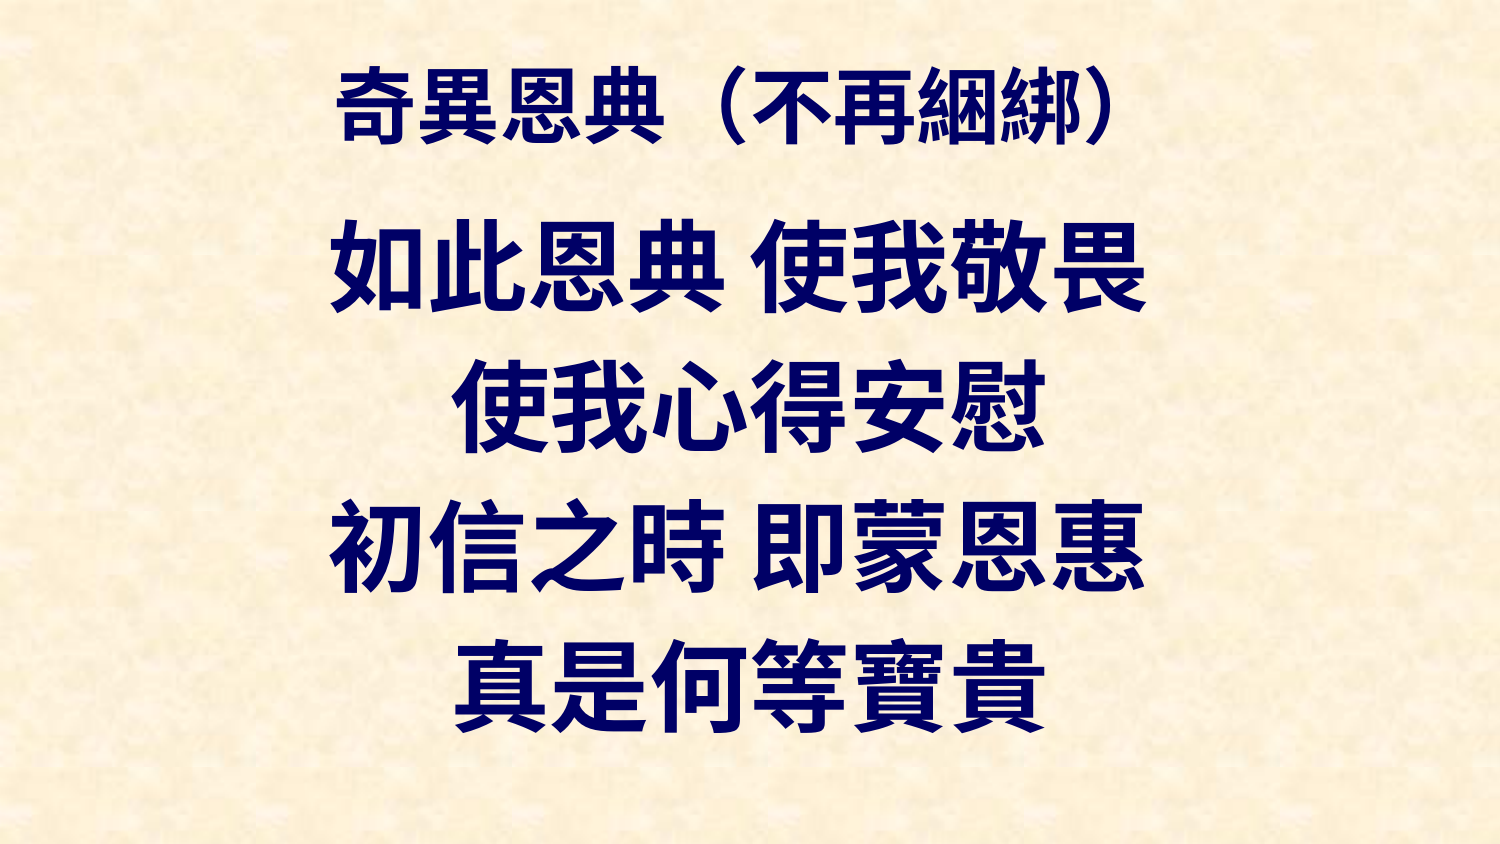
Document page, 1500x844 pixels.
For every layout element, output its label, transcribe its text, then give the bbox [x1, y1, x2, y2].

list 如此恩典 使我敬畏 使我心得安慰 初信之時 即蒙恩惠 真是何等寶貴 [75, 196, 1425, 754]
title 奇異恩典（不再綑綁） [75, 33, 1425, 175]
picture [0, 0, 1500, 844]
